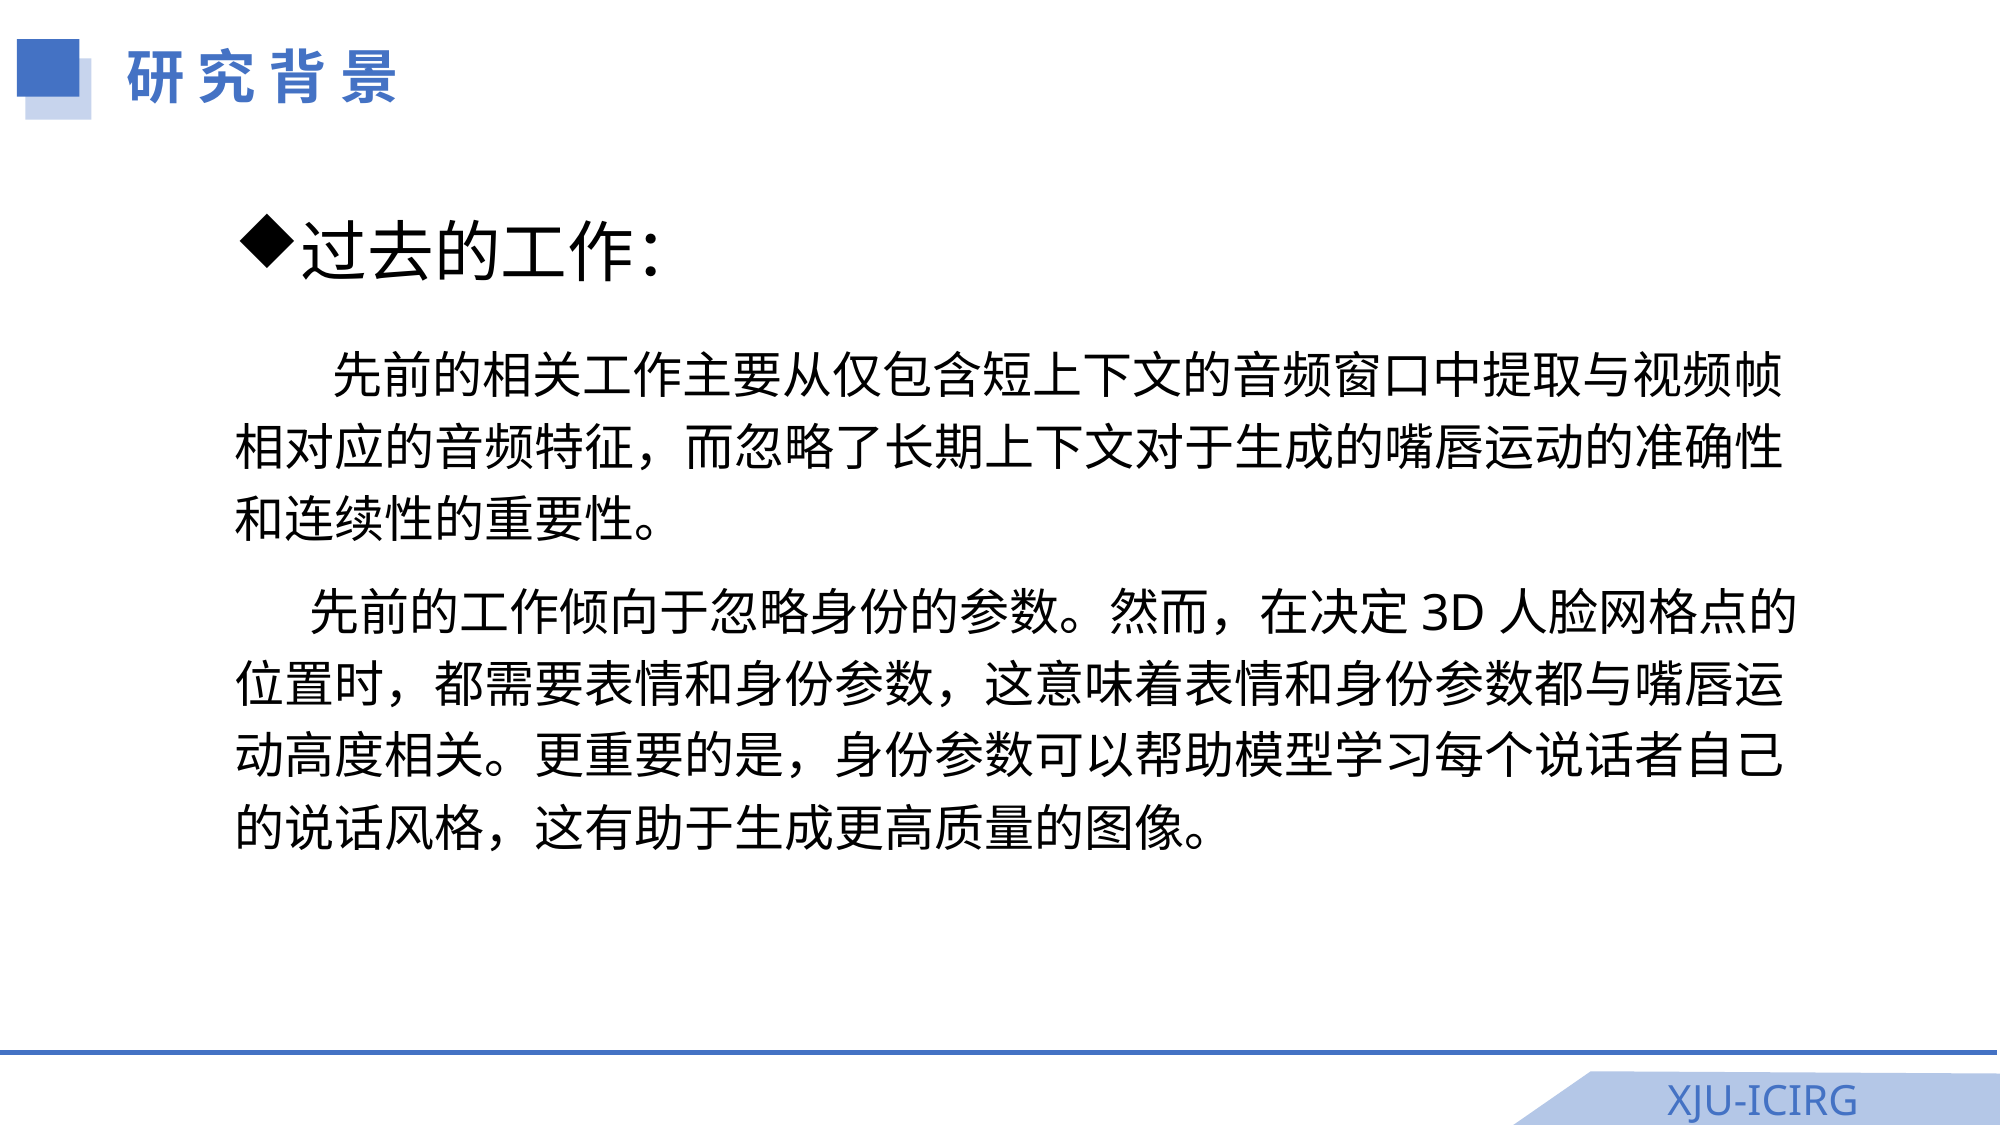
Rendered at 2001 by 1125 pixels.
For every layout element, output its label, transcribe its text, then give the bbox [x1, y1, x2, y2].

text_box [16, 38, 92, 120]
text_box 过去的工作： 先前的相关工作主要从仅包含短上下文的音频窗口中提取与视频帧相对应的音频特征，而忽略了长期上下文对于生成的嘴唇运动的准确性和连续性的重要性。 先前的工作倾向于忽略身份的参数。然而，在决定3D人脸网格点的位置时，都需要表情和身份参数，这意味着表情和身份参数都与嘴唇运动高度相关。更重要的是，身份参数可以帮助模型学习每个说话者自己的说话风格，这有助于生成更高质量的图像。 [219, 202, 1848, 864]
text_box XJU-ICIRG [1511, 1070, 2000, 1125]
text_box 研 究 背 景 [111, 32, 1003, 118]
